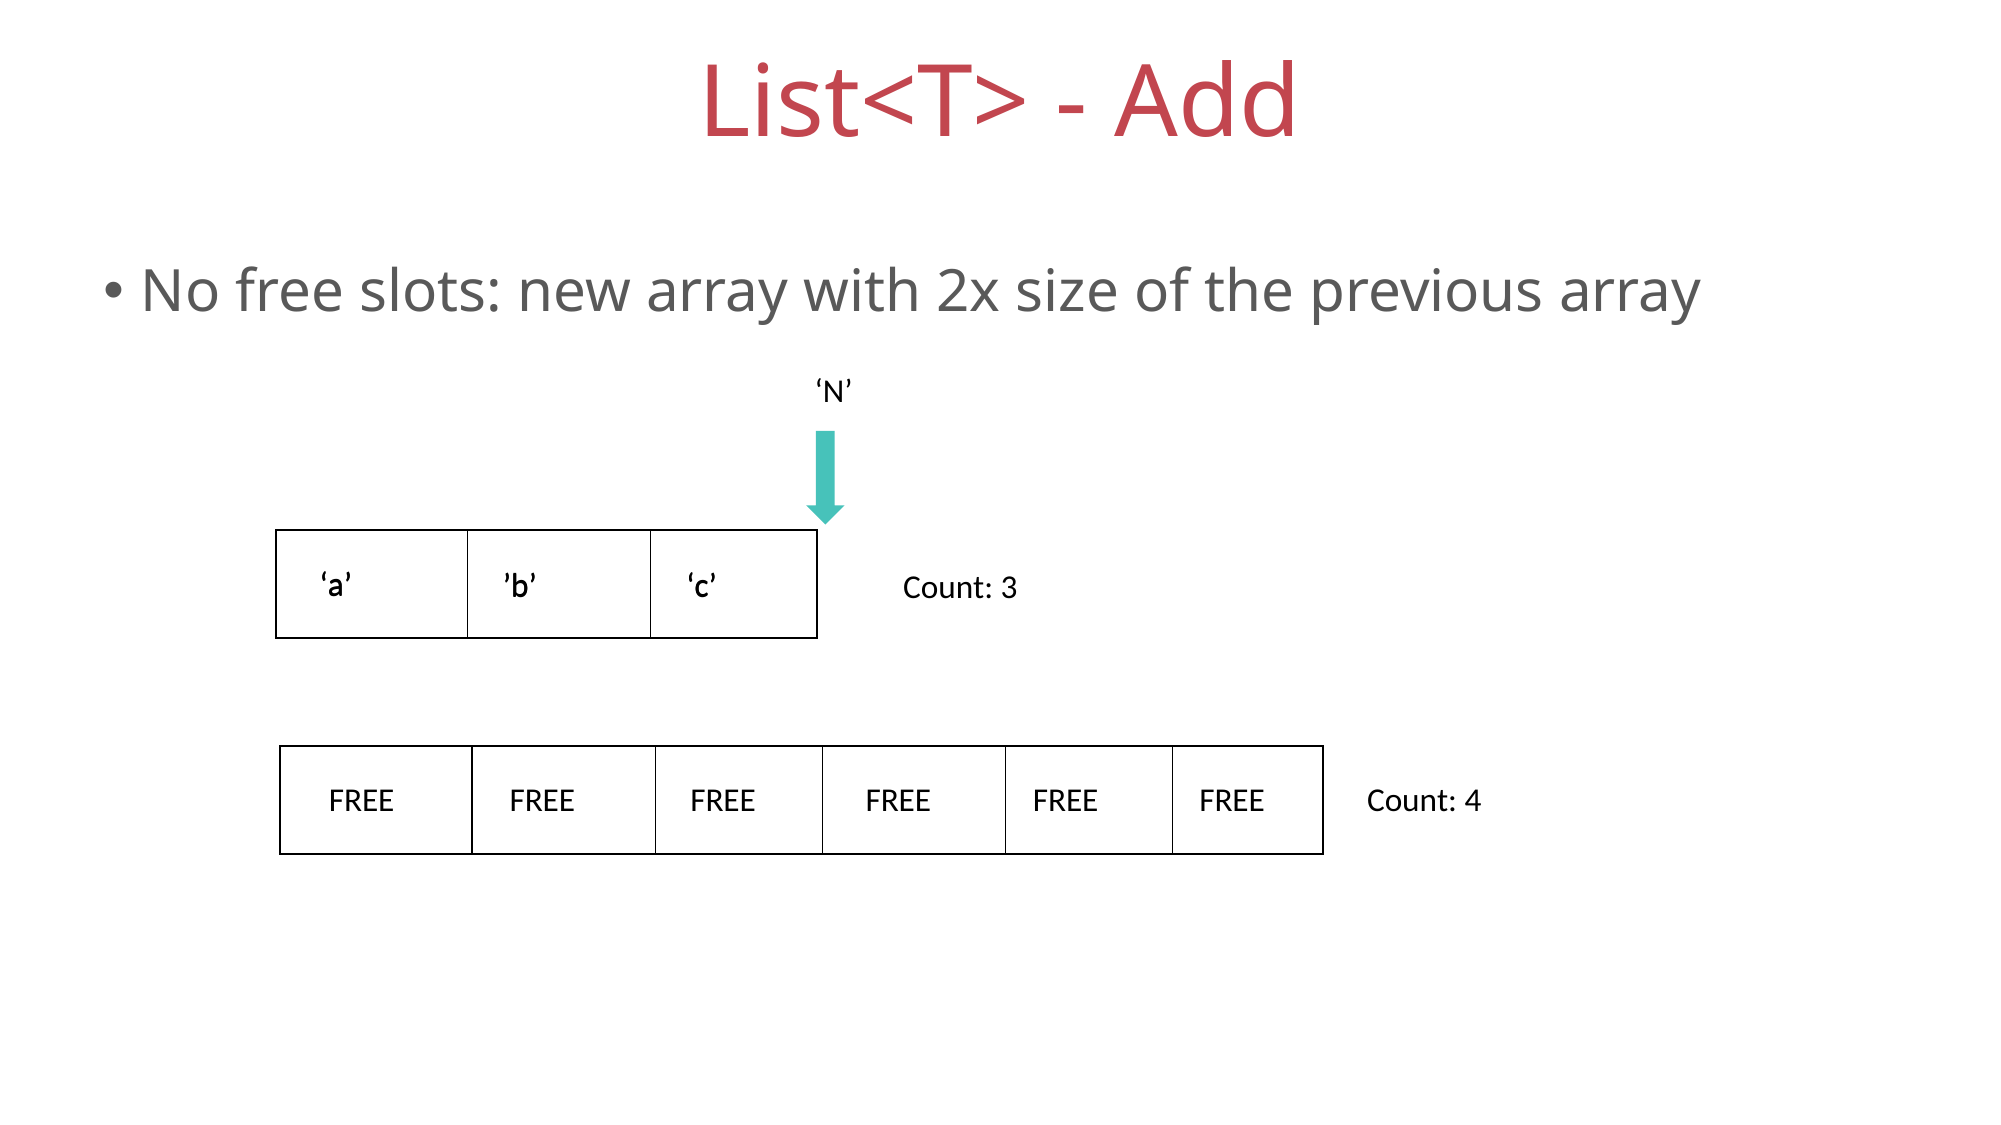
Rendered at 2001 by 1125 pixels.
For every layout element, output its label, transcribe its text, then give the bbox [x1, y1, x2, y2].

text_box [279, 745, 471, 855]
text_box FREE [850, 771, 993, 826]
text_box FREE [675, 771, 818, 826]
text_box FREE [1018, 771, 1160, 826]
text_box [468, 529, 650, 639]
text_box FREE [494, 771, 637, 826]
title List<T> - Add [0, 0, 2000, 213]
list No free slots: new array with 2x size of the previous array [88, 254, 1900, 432]
text_box ‘c’ [671, 556, 814, 612]
text_box Count: 4 [1352, 771, 1536, 826]
text_box [823, 745, 1005, 855]
text_box ‘N’ [799, 361, 942, 417]
text_box [473, 745, 655, 855]
text_box [656, 745, 822, 855]
text_box [1173, 745, 1323, 855]
text_box FREE [314, 771, 456, 826]
text_box [806, 430, 845, 525]
text_box ‘a’ [304, 554, 447, 610]
text_box Count: 3 [888, 557, 1072, 613]
text_box [1006, 745, 1172, 855]
text_box ’b’ [488, 556, 630, 612]
text_box FREE [1184, 771, 1323, 826]
text_box [651, 529, 817, 639]
text_box [275, 529, 467, 639]
